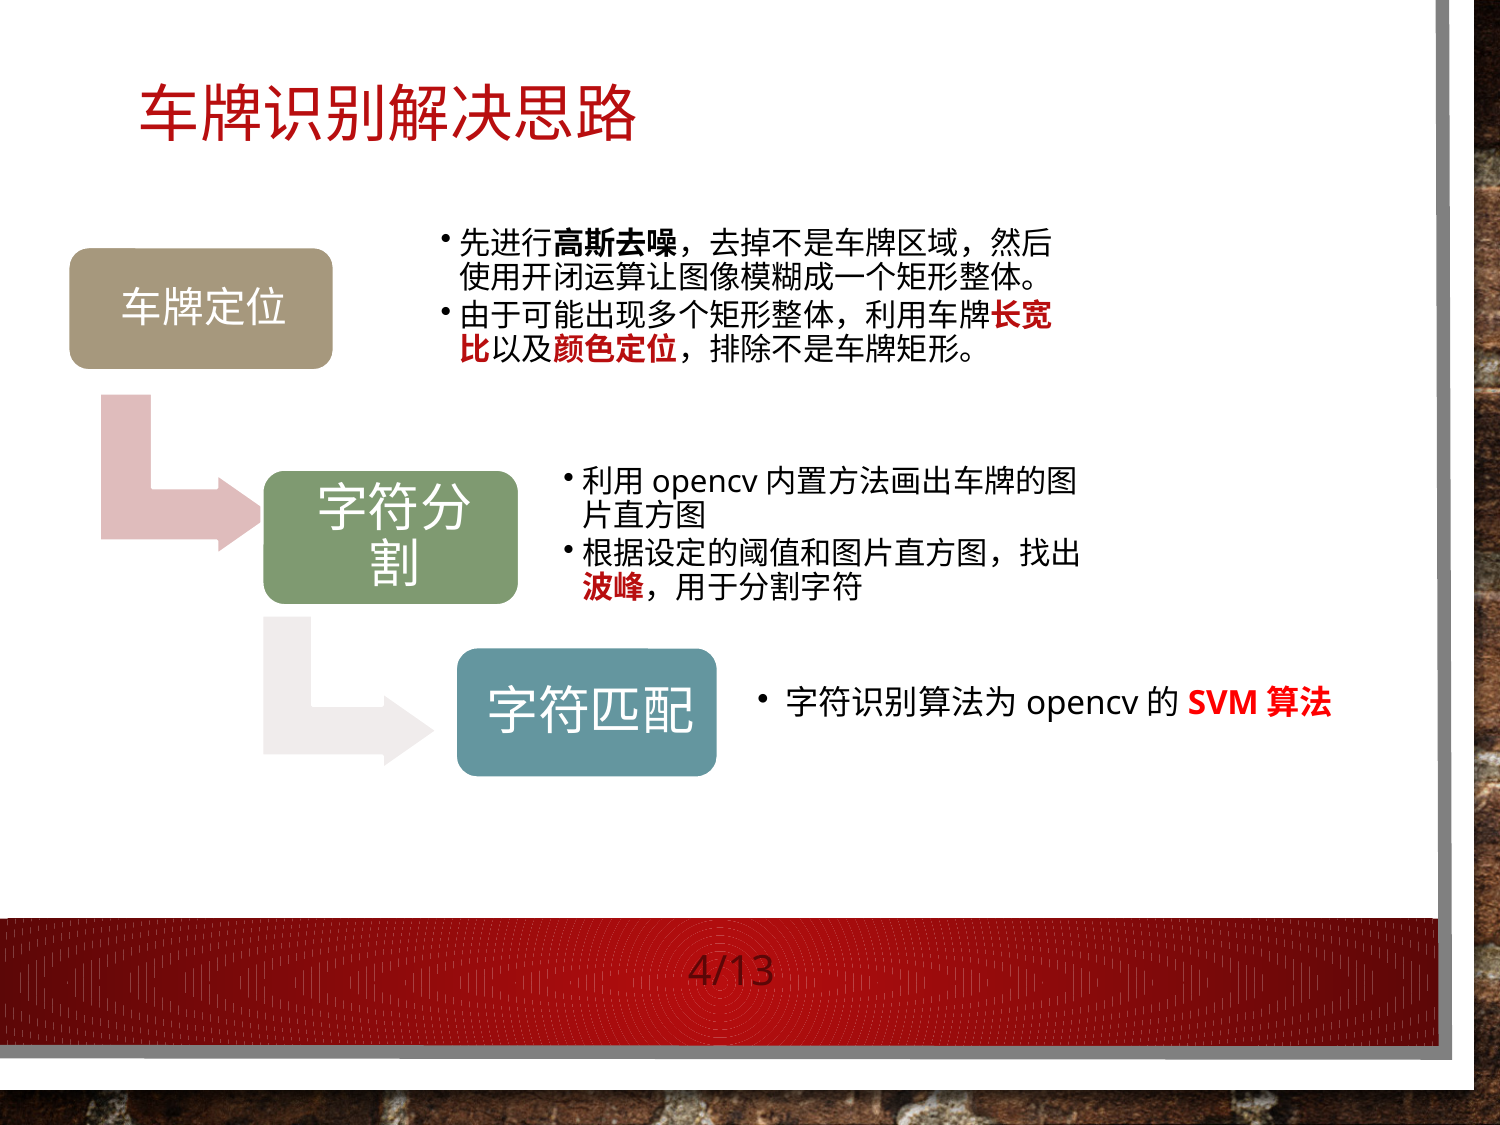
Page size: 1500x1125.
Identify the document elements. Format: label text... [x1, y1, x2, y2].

picture [0, 0, 1500, 1125]
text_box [30, 170, 1353, 808]
title 车牌识别解决思路 [86, 43, 1353, 170]
slide_number 4/13 [625, 931, 849, 1014]
